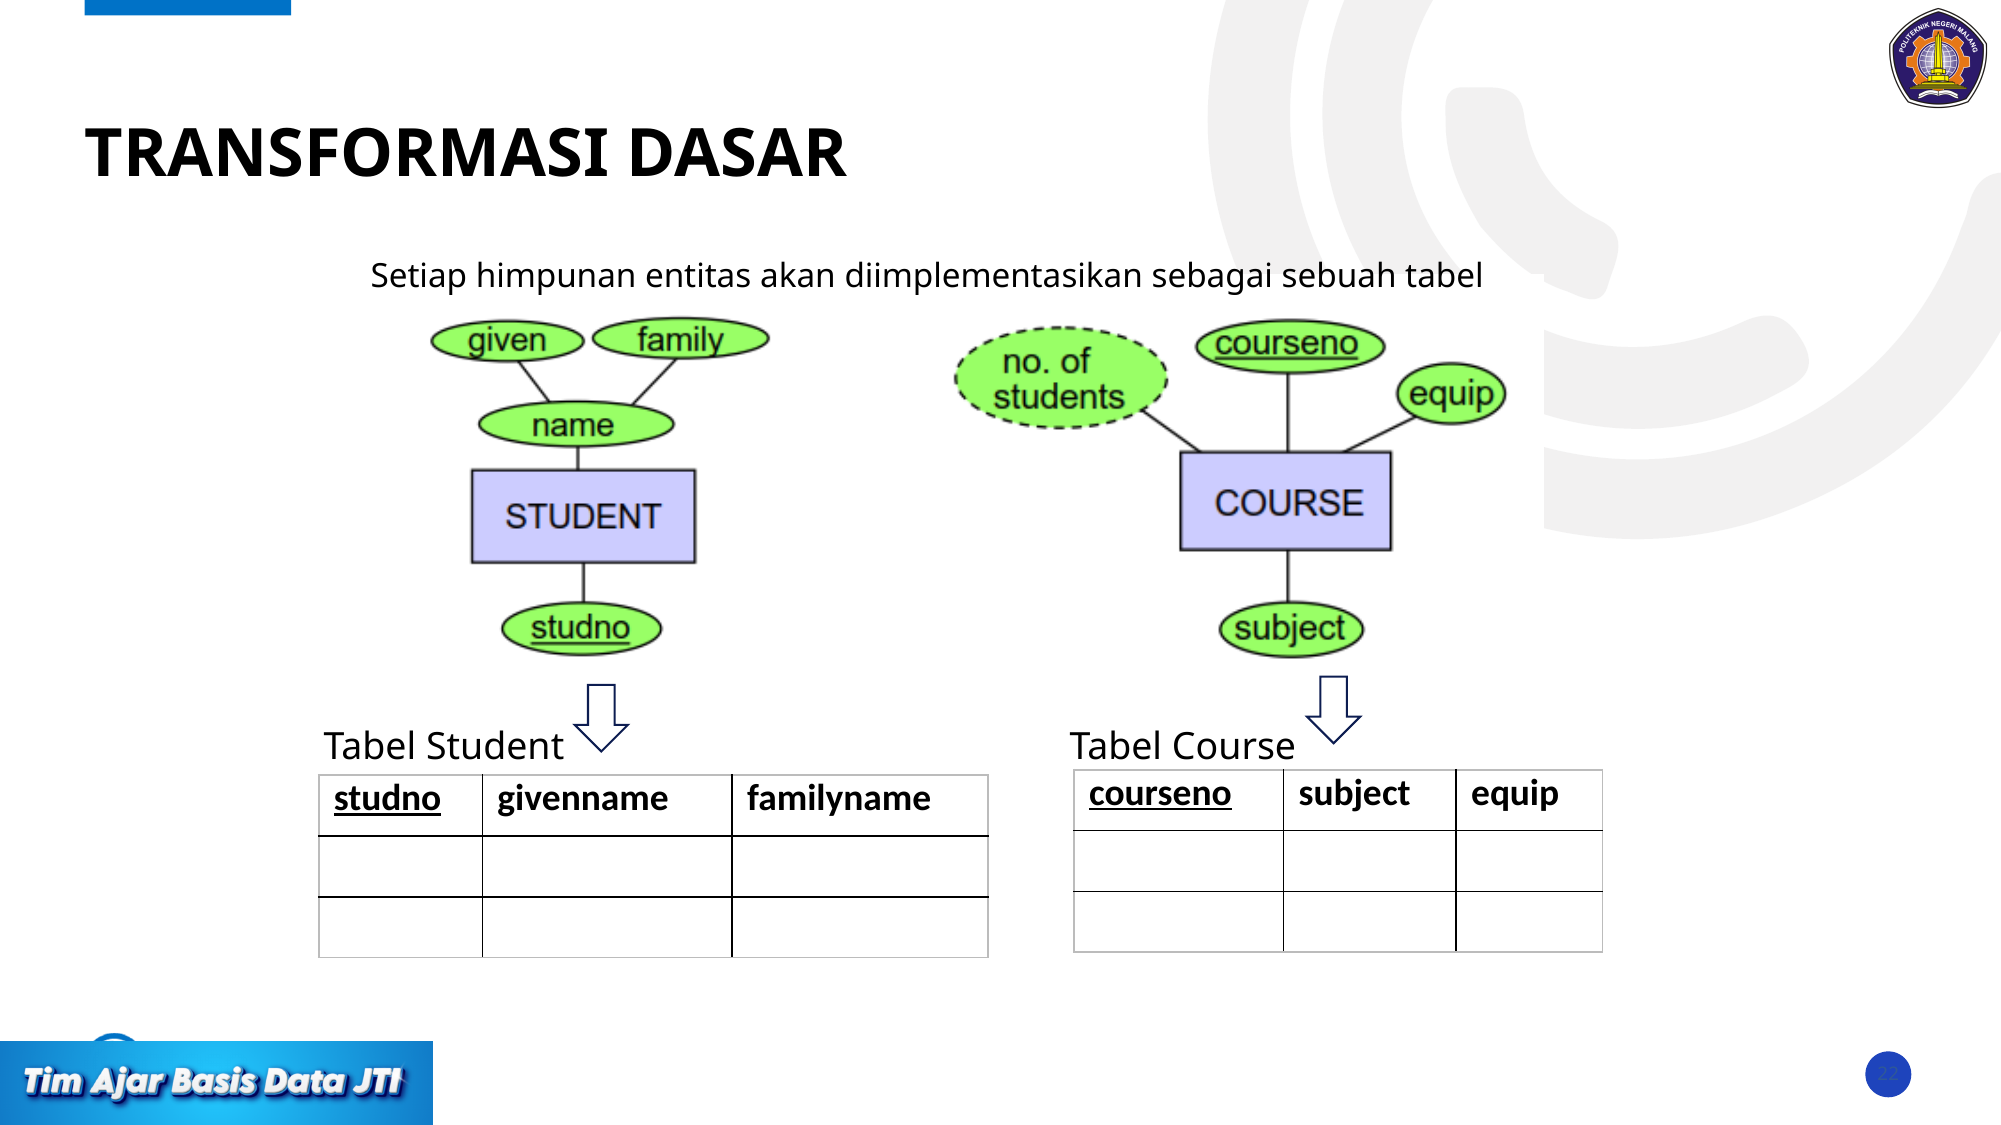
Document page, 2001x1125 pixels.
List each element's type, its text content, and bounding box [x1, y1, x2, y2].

text_box [580, 685, 631, 753]
table_cell [733, 837, 987, 896]
table_cell [733, 898, 987, 957]
text_box Tabel Course [1054, 714, 1312, 775]
picture [0, 1027, 433, 1125]
table_cell [1457, 892, 1602, 951]
table_cell [483, 898, 731, 957]
picture [397, 259, 788, 685]
table_header equip [1457, 771, 1602, 830]
text_box Tabel Student [309, 714, 580, 775]
table_cell [320, 837, 482, 896]
text_box [1312, 702, 1363, 745]
table_cell [320, 898, 482, 957]
table_header studno [320, 776, 482, 835]
table_cell [483, 837, 731, 896]
table_cell [1284, 831, 1455, 891]
table_header courseno [1075, 775, 1283, 830]
picture [917, 274, 1544, 702]
table_cell [1457, 831, 1602, 891]
table_cell [1284, 892, 1455, 951]
text_box Setiap himpunan entitas akan diimplementasikan sebagai sebuah tabel [355, 247, 1501, 302]
table_header familyname [733, 776, 987, 835]
slide_number 22 [1864, 1059, 1913, 1090]
table_cell [1075, 831, 1283, 891]
table_header subject [1284, 771, 1455, 830]
picture [1861, 0, 2001, 116]
table_cell [1075, 892, 1283, 951]
table_header givenname [483, 776, 731, 835]
title Transformasi dasar [84, 40, 1914, 192]
